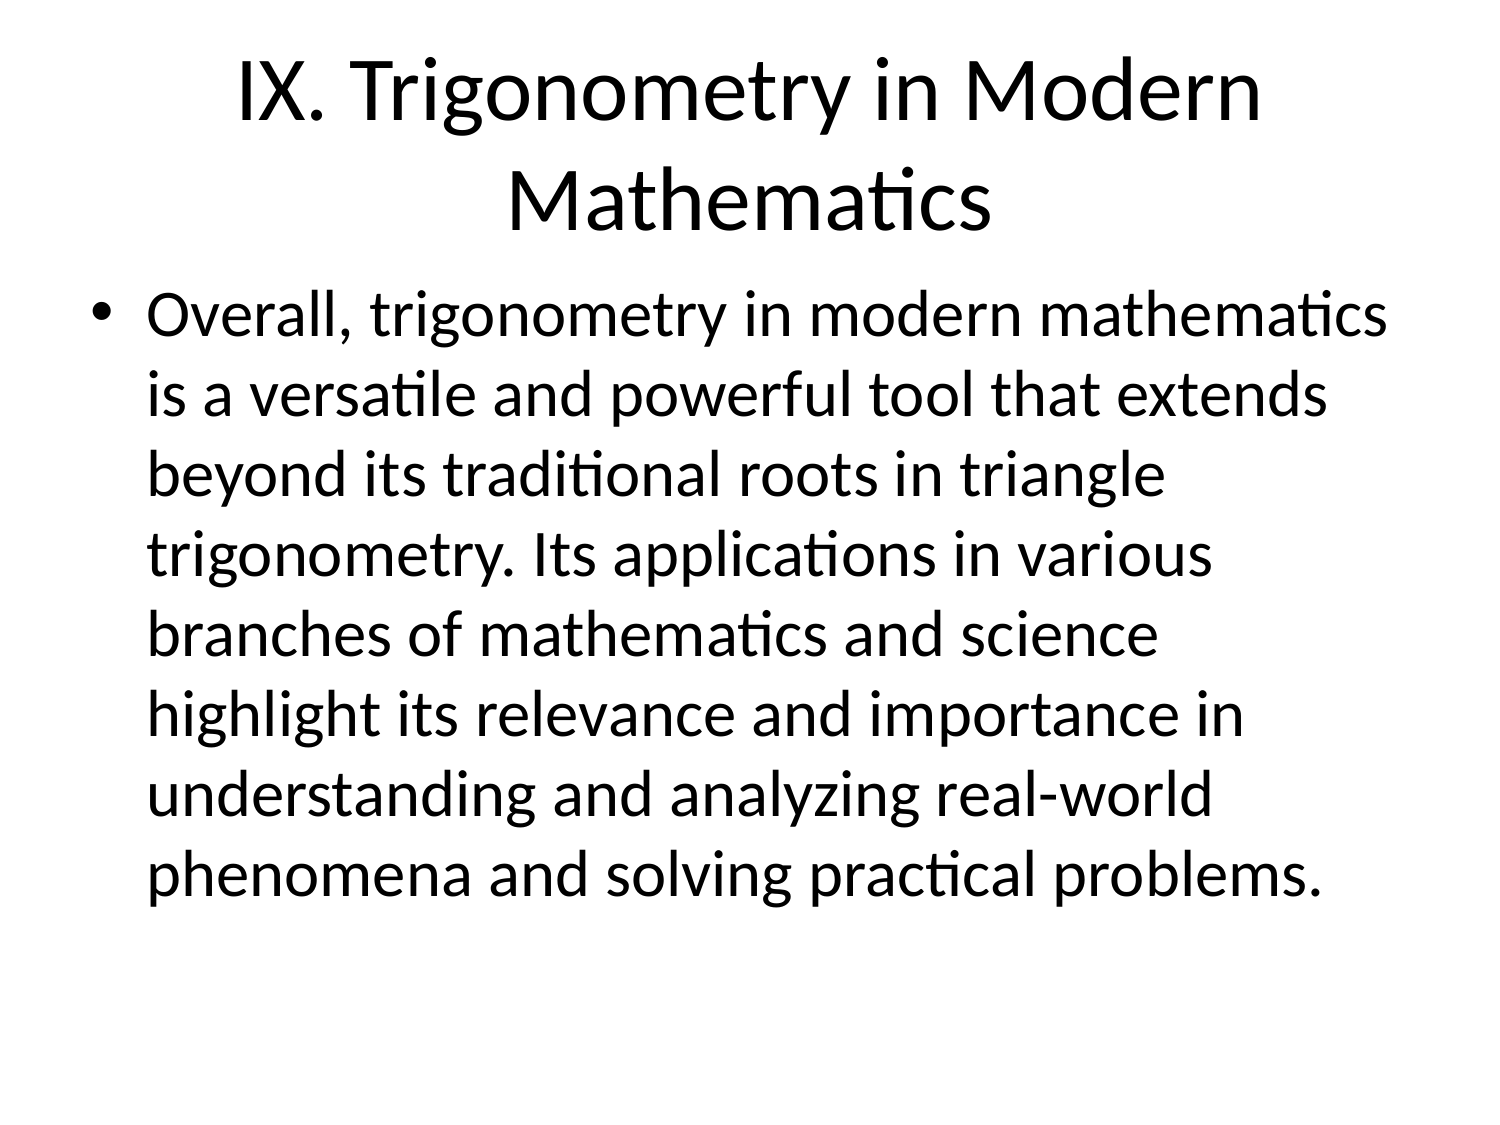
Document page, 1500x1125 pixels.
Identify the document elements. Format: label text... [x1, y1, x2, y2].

title IX. Trigonometry in Modern Mathematics [75, 45, 1425, 233]
list Overall, trigonometry in modern mathematics is a versatile and powerful tool that extends beyond its traditional roots in triangle trigonometry. Its applications in various branches of mathematics and science highlight its relevance and importance in understanding and analyzing real-world phenomena and solving practical problems. [75, 262, 1425, 1005]
